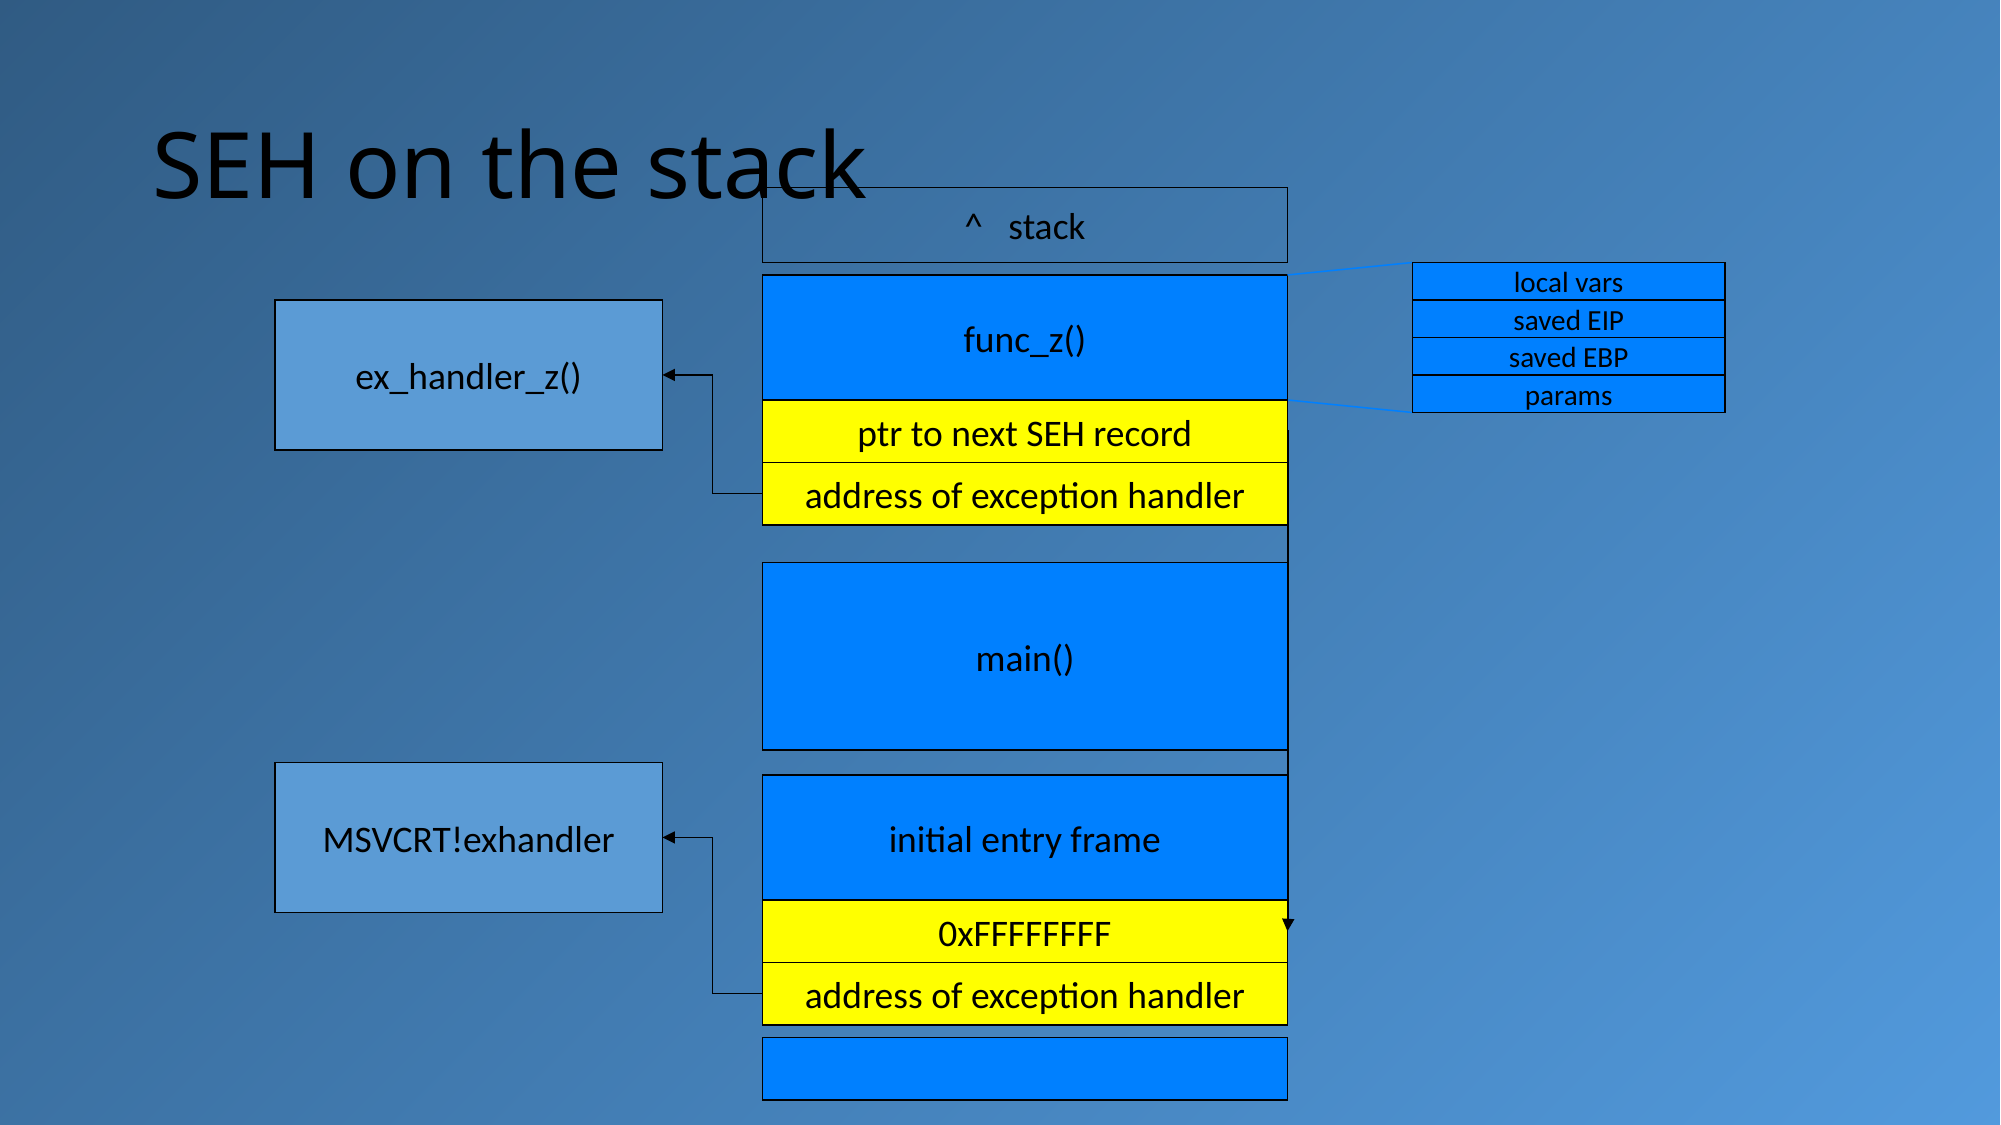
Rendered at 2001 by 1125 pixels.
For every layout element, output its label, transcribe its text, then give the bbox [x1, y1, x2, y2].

text_box func_z() [762, 275, 1288, 399]
text_box ex_handler_z() [274, 299, 663, 450]
text_box initial entry frame [762, 774, 1287, 900]
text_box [662, 837, 763, 994]
text_box address of exception handler [762, 463, 1287, 525]
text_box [662, 374, 763, 494]
text_box ptr to next SEH record [763, 399, 1288, 463]
text_box main() [762, 562, 1287, 750]
title SEH on the stack [137, 59, 1863, 278]
text_box 0xFFFFFFFF [763, 900, 1288, 963]
text_box [762, 1037, 1288, 1100]
text_box MSVCRT!exhandler [274, 762, 663, 913]
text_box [1412, 262, 1725, 413]
text_box ^ stack [762, 187, 1288, 263]
text_box address of exception handler [762, 963, 1288, 1025]
